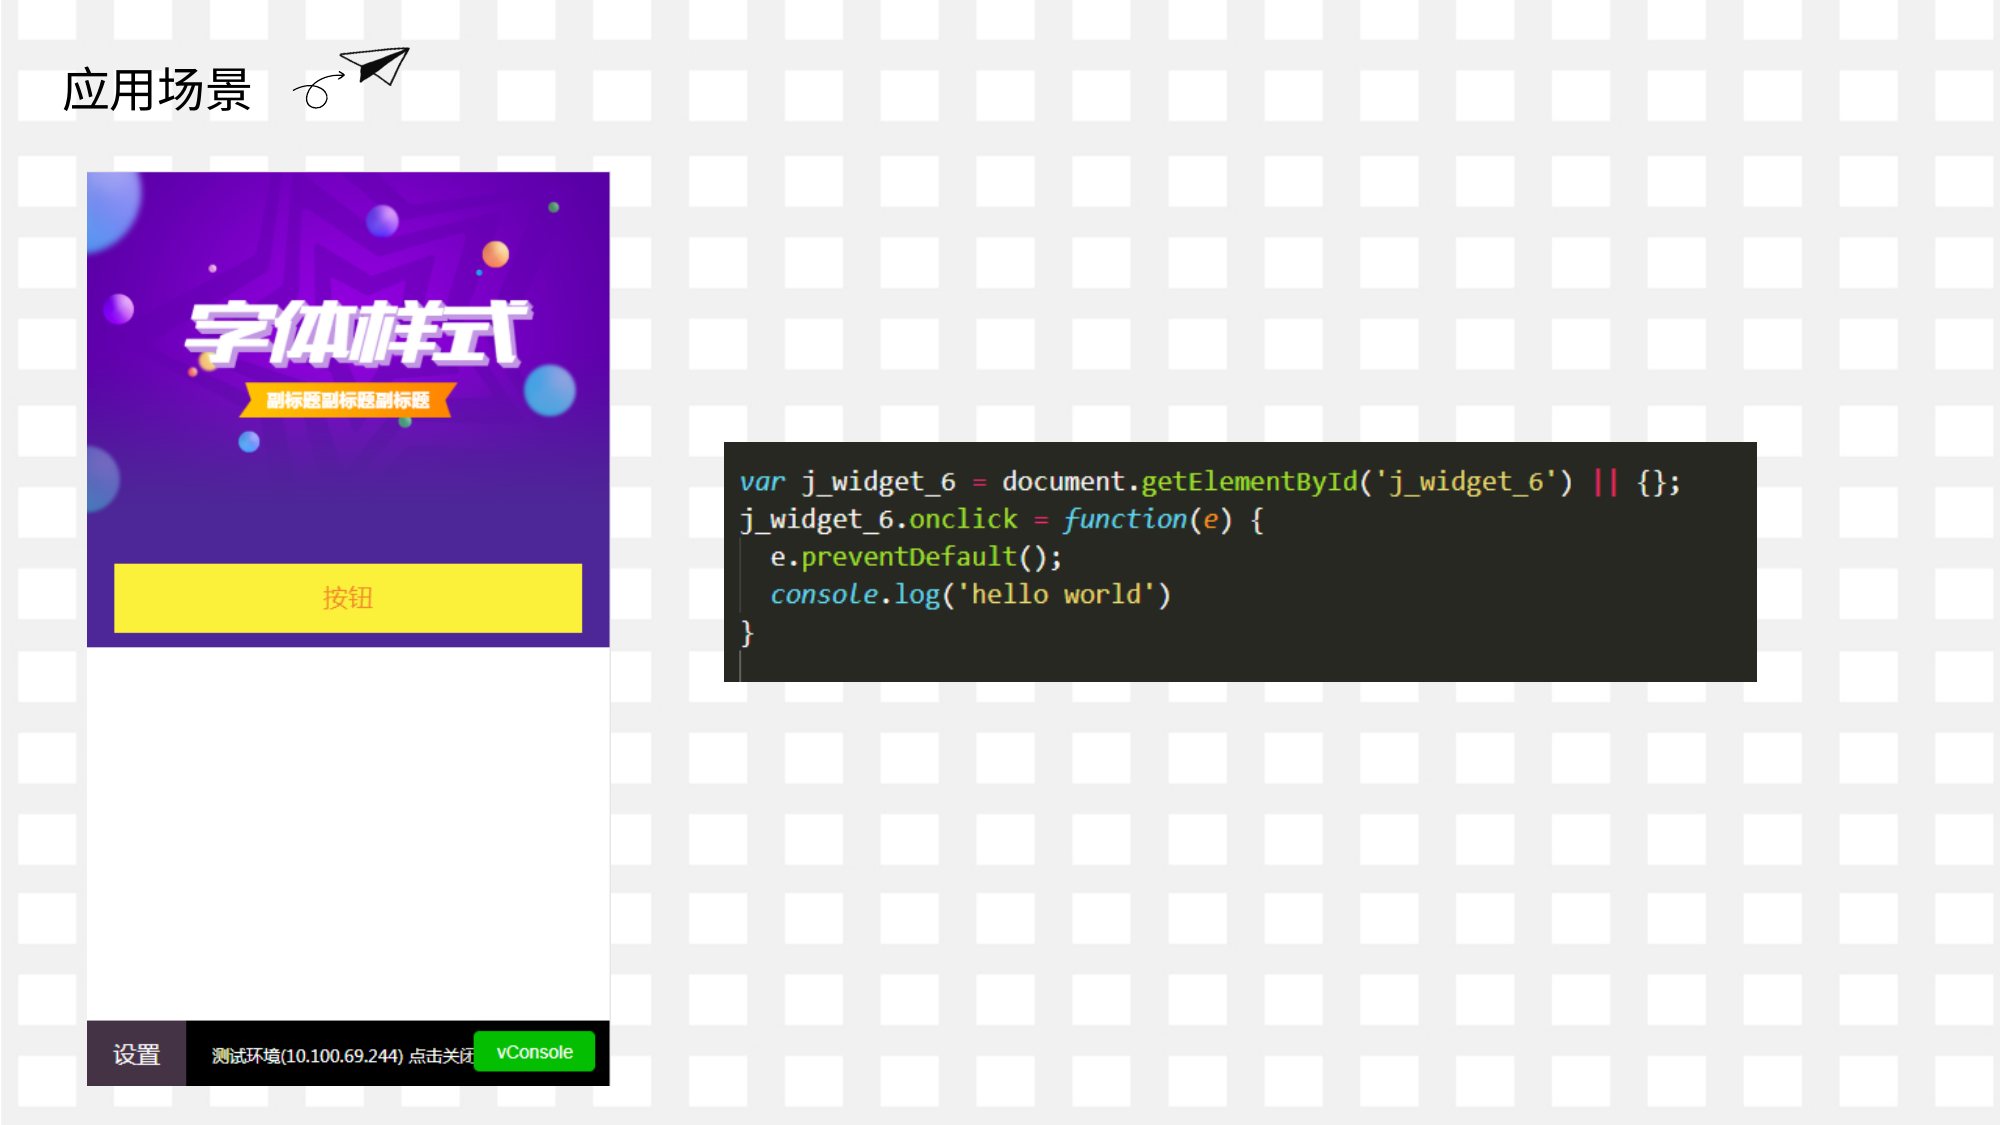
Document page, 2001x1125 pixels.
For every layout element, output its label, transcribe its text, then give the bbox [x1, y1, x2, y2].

picture [0, 0, 2000, 1125]
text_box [302, 43, 408, 109]
text_box 应用场景 [47, 52, 270, 125]
